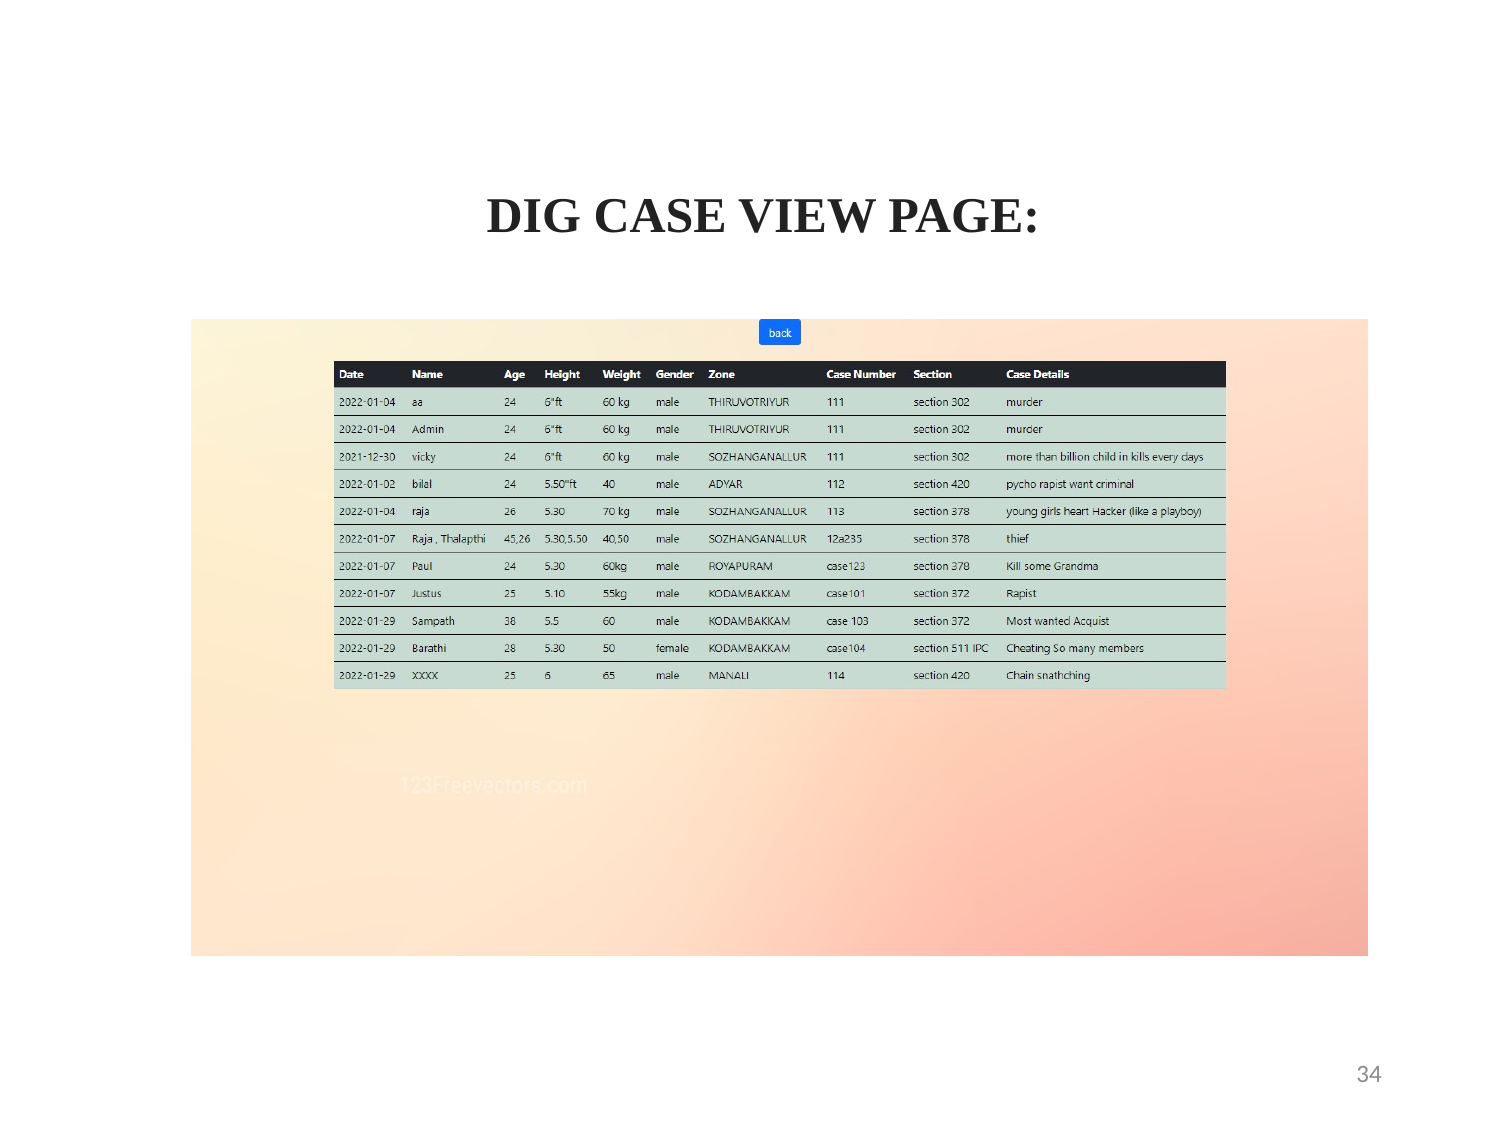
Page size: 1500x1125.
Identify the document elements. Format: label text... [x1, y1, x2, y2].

picture [191, 319, 1368, 956]
text_box DIG CASE VIEW PAGE: [388, 174, 1139, 250]
slide_number 34 [1059, 1042, 1397, 1103]
